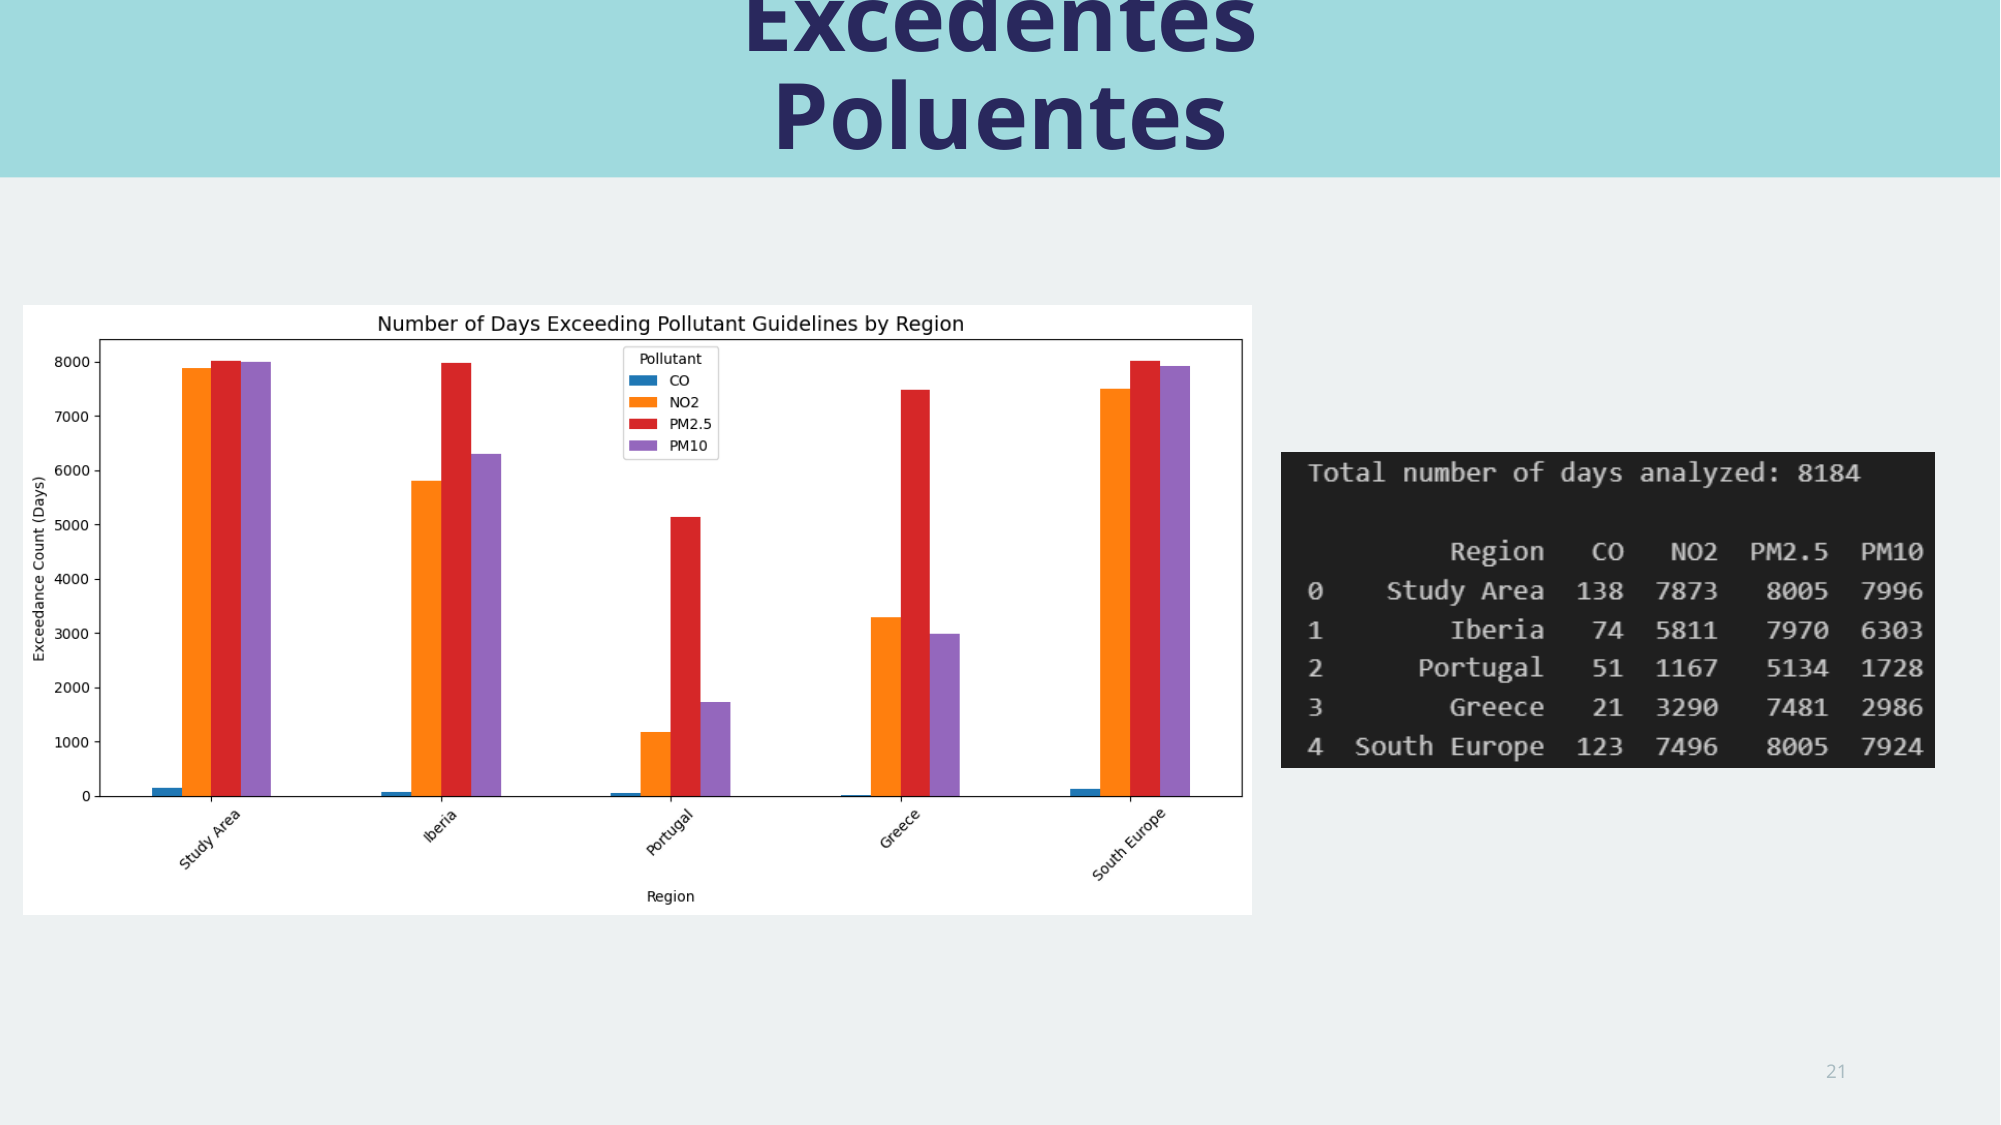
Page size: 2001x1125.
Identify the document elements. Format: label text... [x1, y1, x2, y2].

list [23, 305, 1252, 915]
title Excedentes Poluentes [533, 42, 1467, 178]
slide_number 21 [1412, 1042, 1863, 1103]
picture [1281, 452, 1935, 768]
